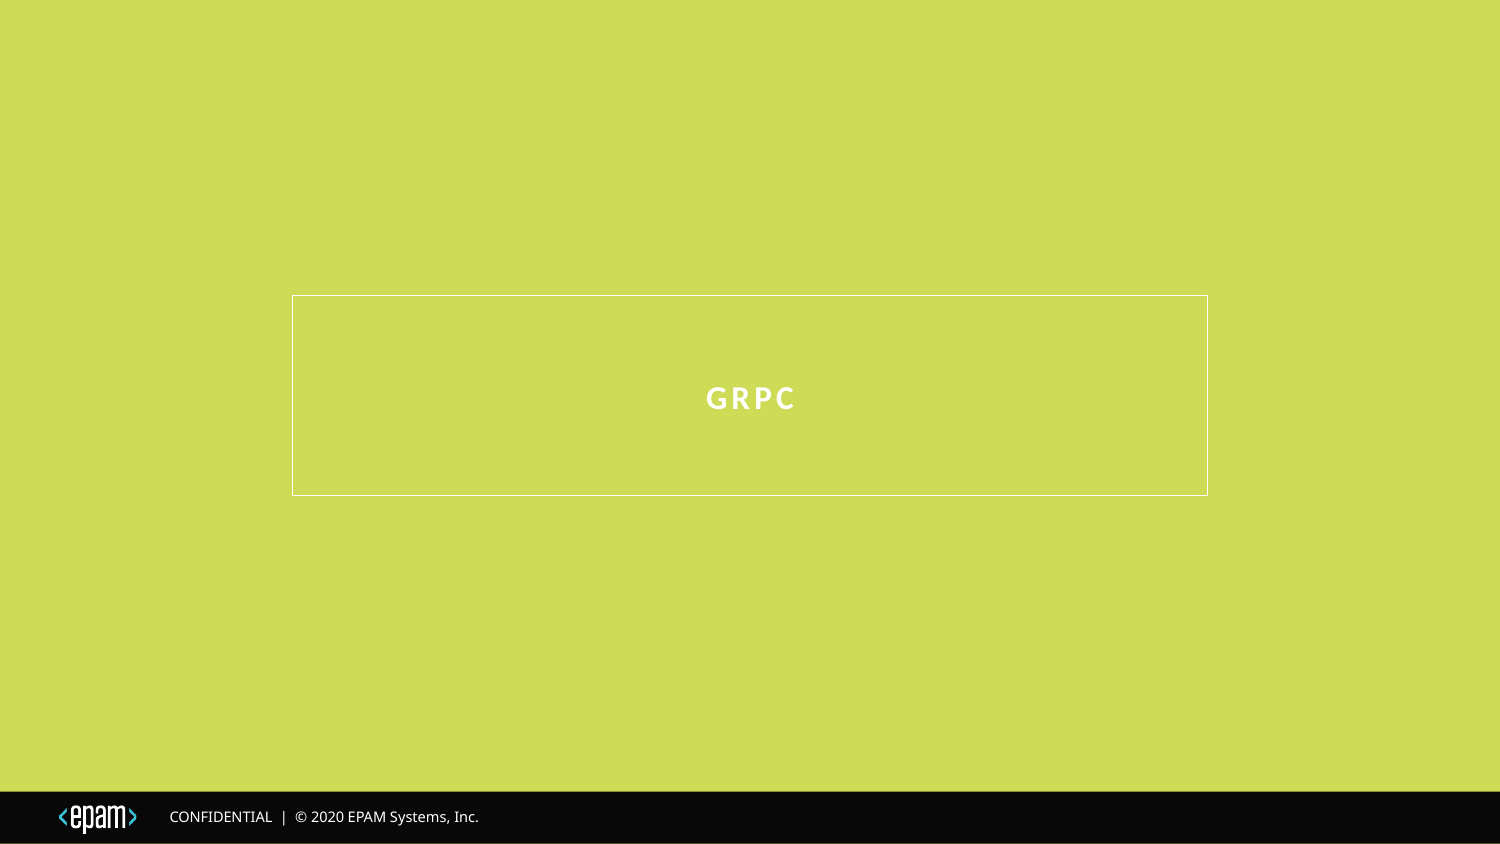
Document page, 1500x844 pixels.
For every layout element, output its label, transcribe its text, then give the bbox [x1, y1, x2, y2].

title GRPC [292, 295, 1208, 496]
